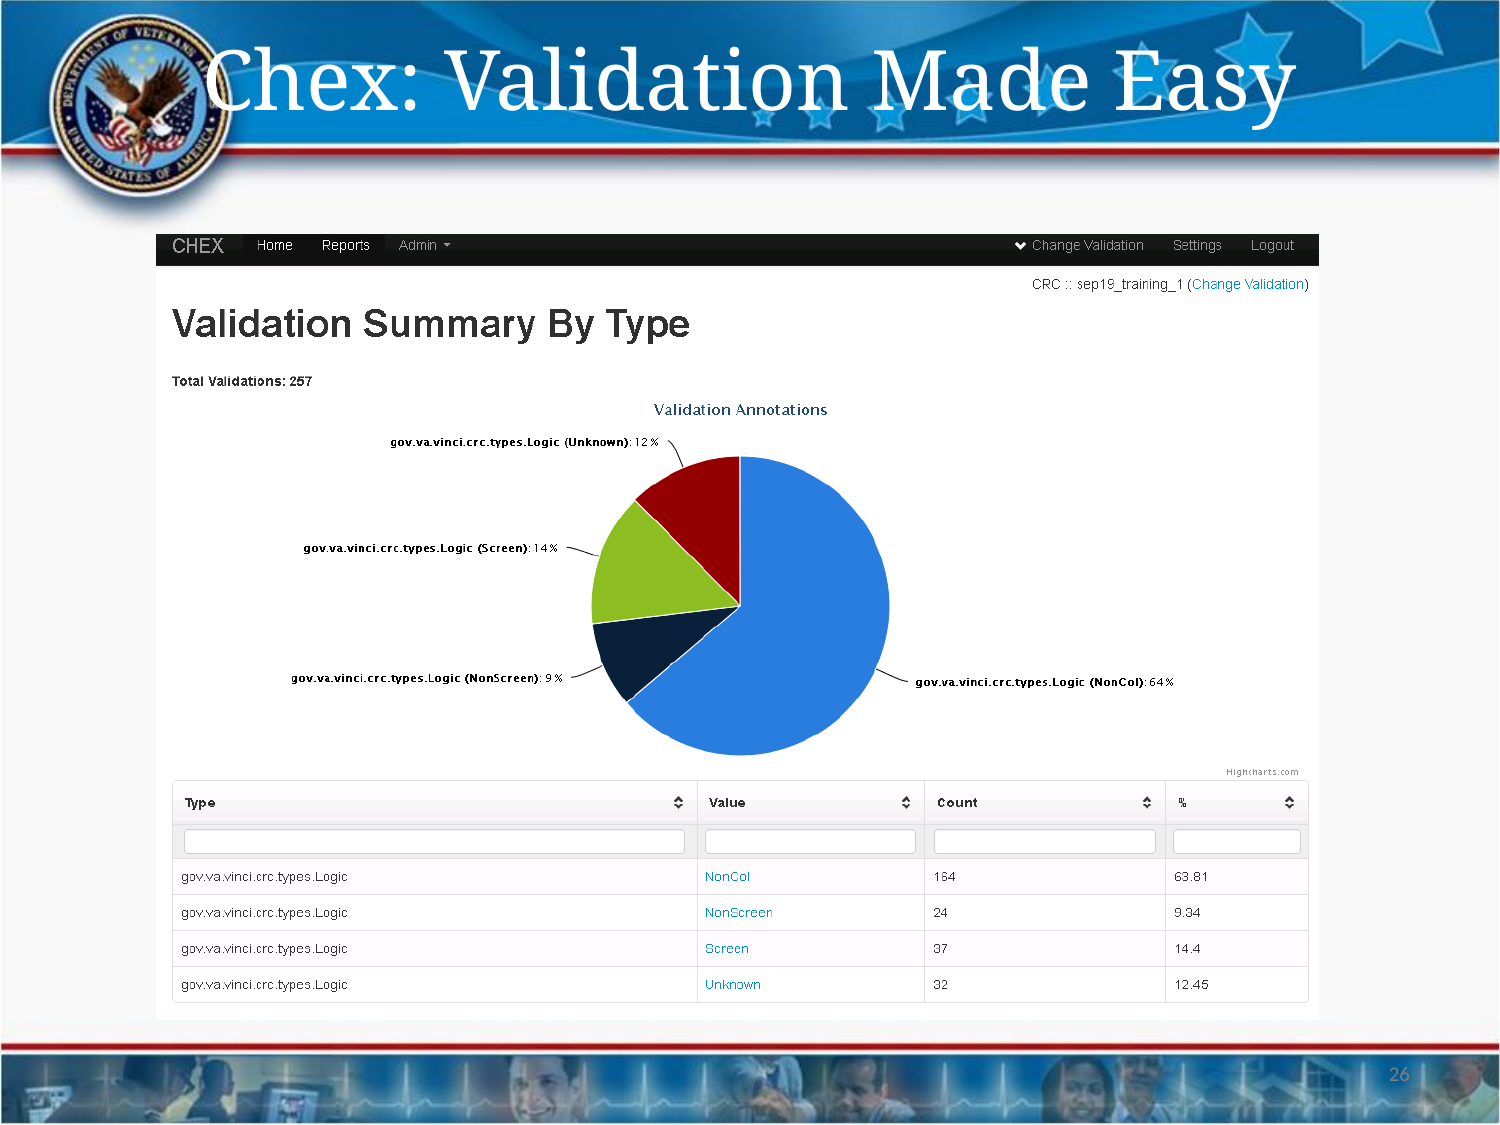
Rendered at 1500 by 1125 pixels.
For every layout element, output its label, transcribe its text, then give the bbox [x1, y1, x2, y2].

slide_number 26 [1074, 1042, 1425, 1103]
picture [0, 0, 1500, 1125]
title Chex: Validation Made Easy [74, 24, 1426, 130]
